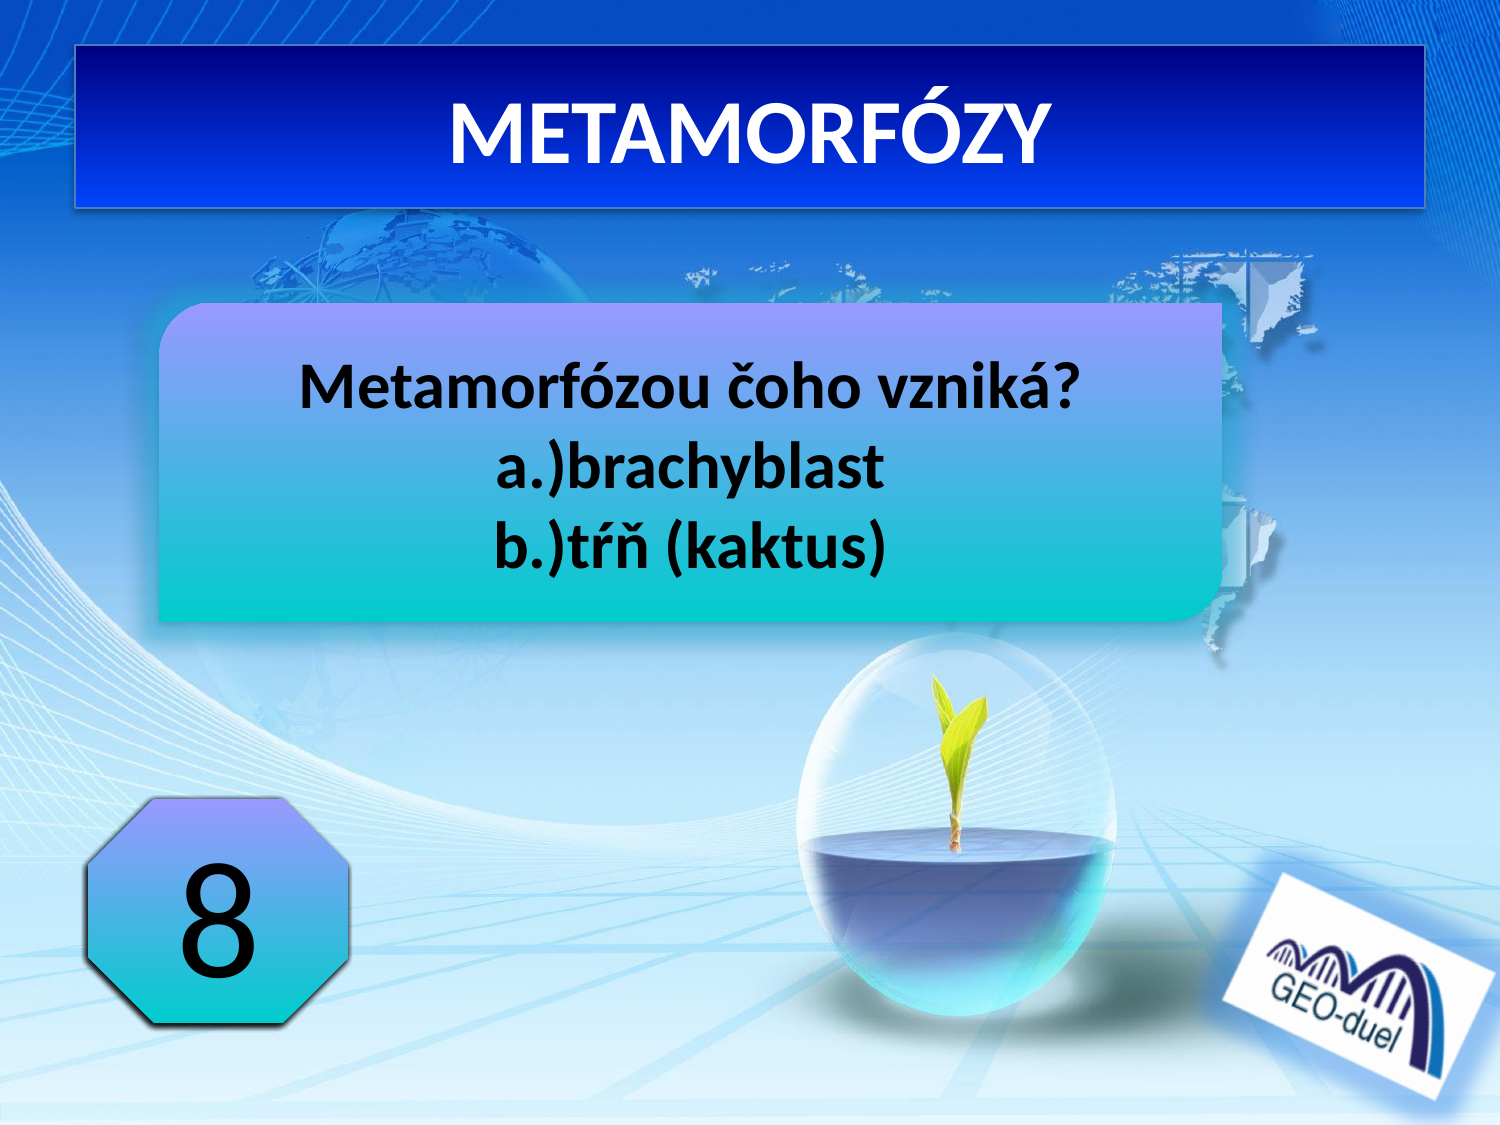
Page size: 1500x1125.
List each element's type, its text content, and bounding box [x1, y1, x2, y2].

text_box 8 [88, 798, 349, 1024]
picture [0, 0, 1500, 1125]
text_box Metamorfózou čoho vzniká? a.)brachyblast b.)tŕň (kaktus) [159, 302, 1223, 622]
title METAMORFÓZY [74, 44, 1426, 209]
